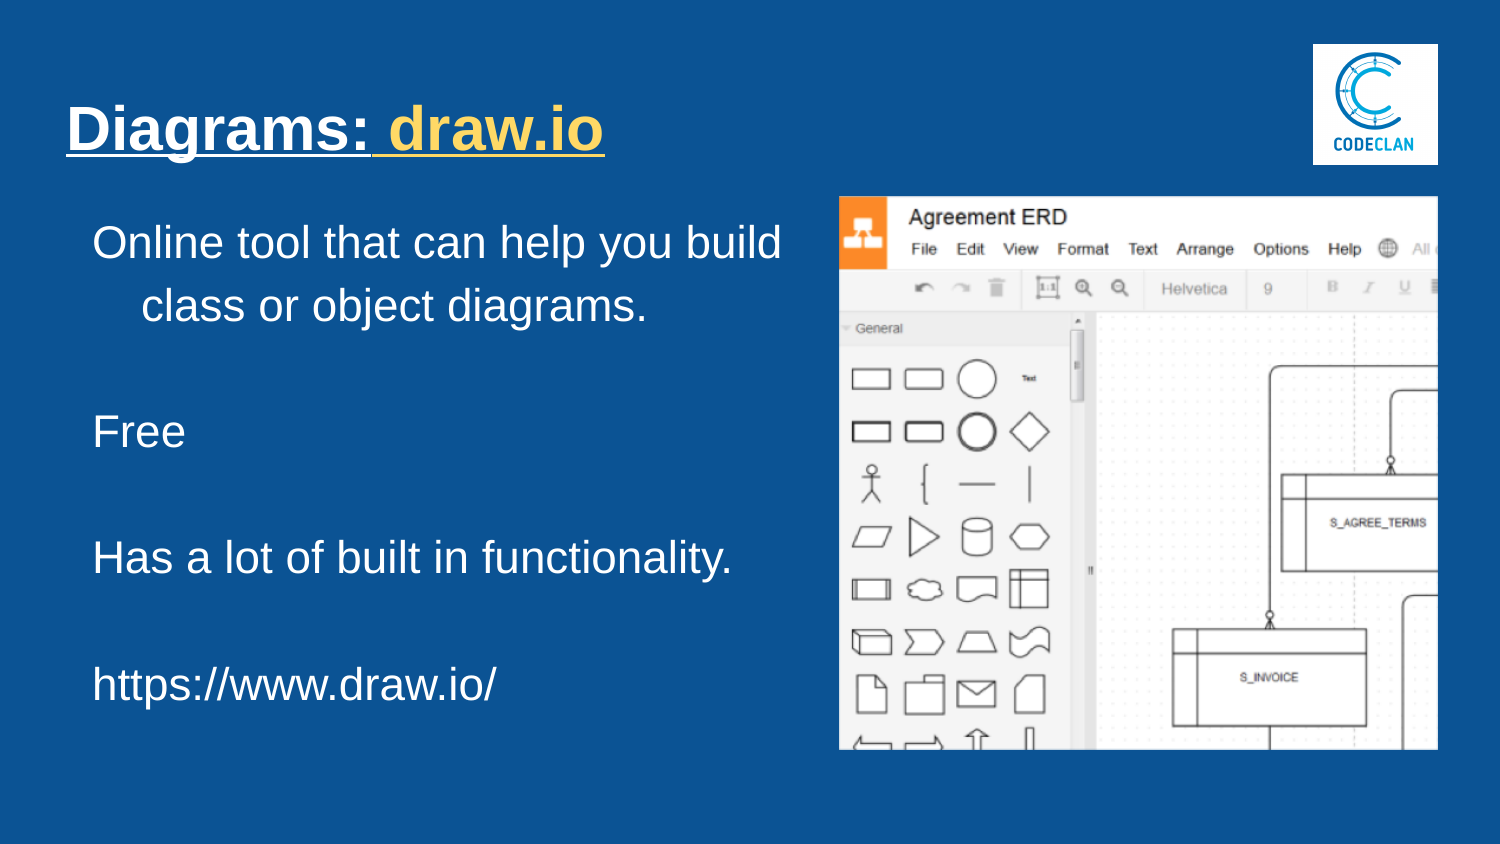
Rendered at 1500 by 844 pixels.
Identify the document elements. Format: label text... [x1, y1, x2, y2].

picture [1312, 44, 1438, 166]
title Diagrams: draw.io [1443, 72, 1449, 167]
list Online tool that can help you build class or object diagrams. Free Has a lot of built in functionality. https://www.draw.io/ [51, 189, 819, 750]
title Diagrams: draw.io [51, 72, 1308, 167]
picture [839, 196, 1438, 750]
